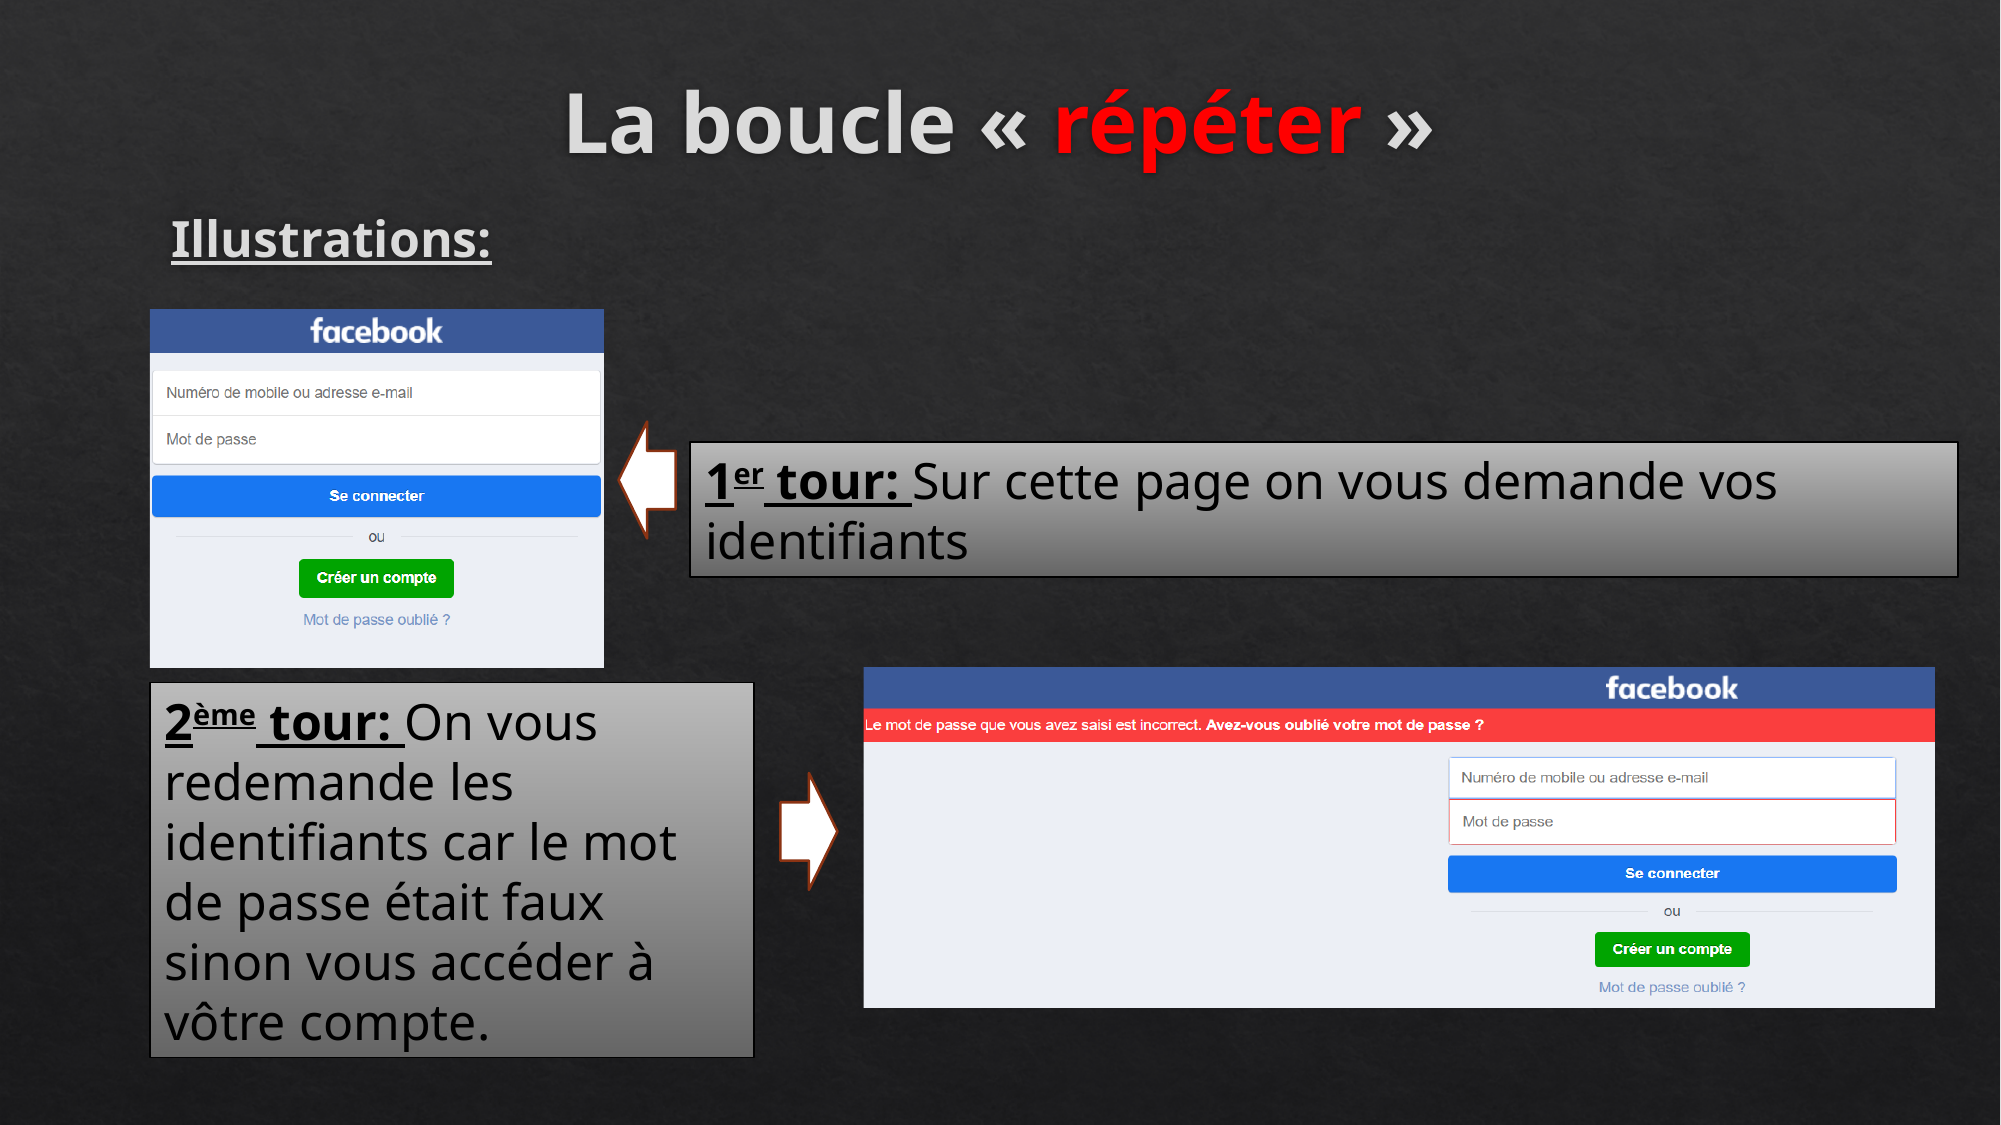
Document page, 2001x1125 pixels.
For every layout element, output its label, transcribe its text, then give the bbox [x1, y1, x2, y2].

text_box [617, 420, 677, 540]
title La boucle « répéter » [149, 40, 1849, 196]
text_box 1er tour: Sur cette page on vous demande vos identifiants [689, 441, 1959, 578]
picture [863, 667, 1936, 1008]
picture [149, 309, 605, 668]
list Illustrations: [149, 200, 1849, 866]
text_box [779, 771, 839, 892]
text_box 2ème tour: On vous redemande les identifiants car le mot de passe était faux sinon vous accéder à vôtre compte. [149, 682, 755, 1058]
